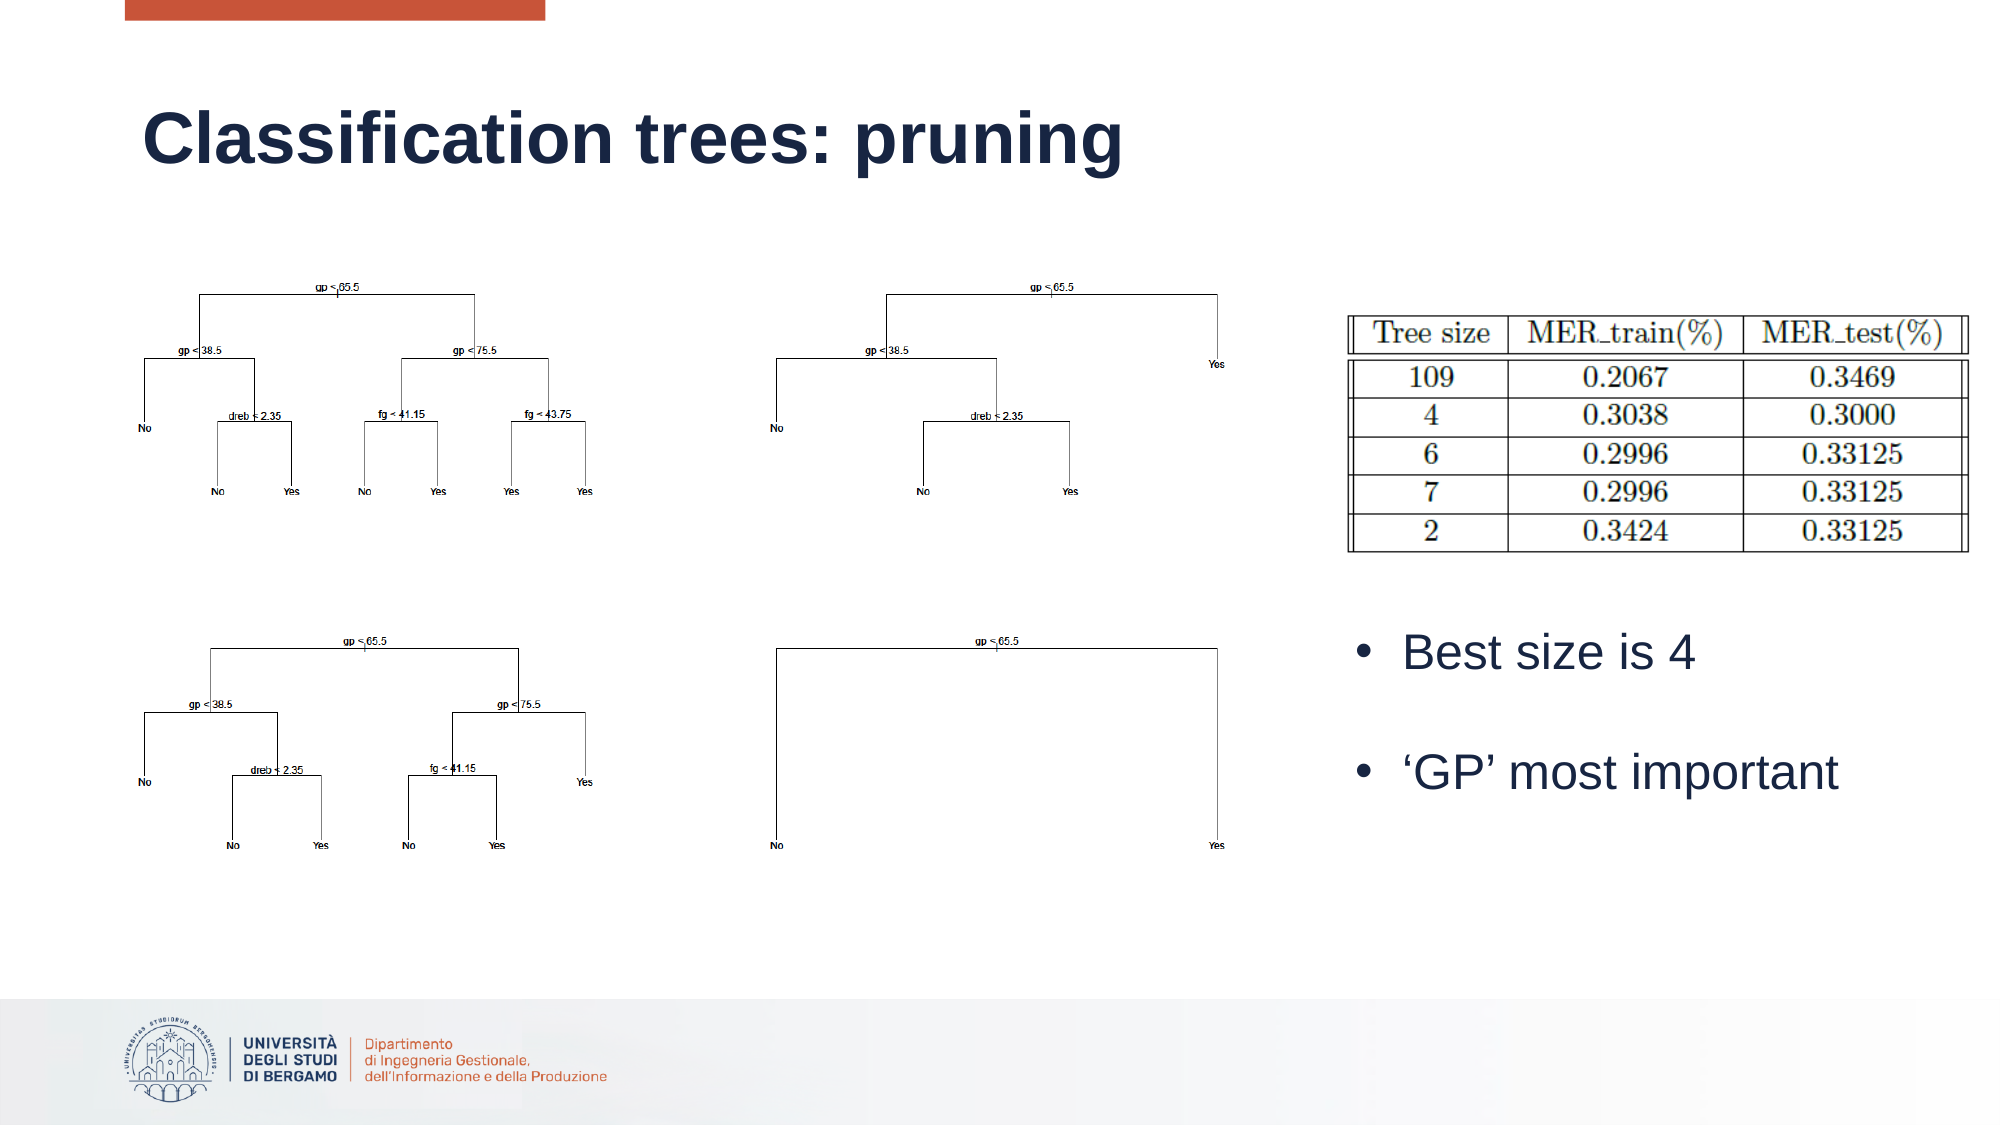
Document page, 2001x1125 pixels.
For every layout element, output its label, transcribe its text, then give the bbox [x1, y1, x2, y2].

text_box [708, 590, 1260, 910]
title Classification trees: pruning [140, 88, 1172, 279]
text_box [76, 590, 628, 910]
picture [1340, 305, 1986, 563]
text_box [708, 235, 1260, 556]
text_box Best size is 4 ‘GP’ most important [1340, 612, 1963, 808]
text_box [76, 235, 628, 556]
picture [0, 999, 2000, 1125]
